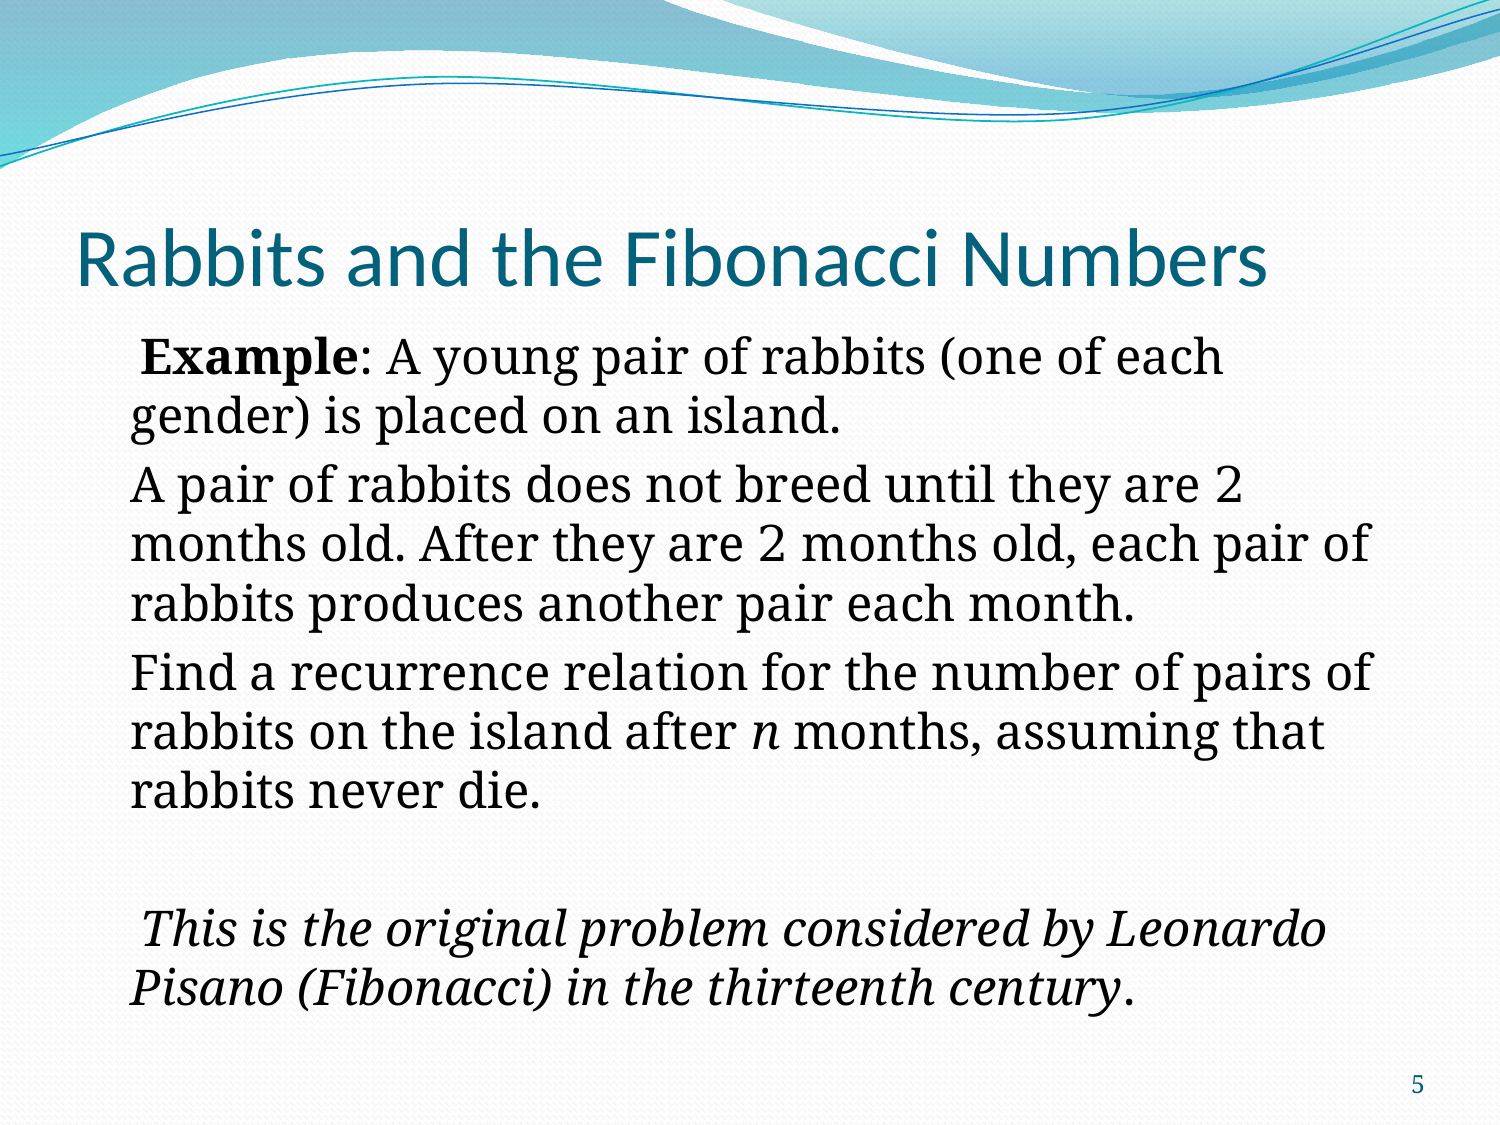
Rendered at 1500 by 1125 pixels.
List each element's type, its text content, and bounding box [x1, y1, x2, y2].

slide_number 5 [1299, 1042, 1425, 1103]
list Example: A young pair of rabbits (one of each gender) is placed on an island. A pair of rabbits does not breed until they are 2 months old. After they are 2 months old, each pair of rabbits produces another pair each month. Find a recurrence relation for the number of pairs of rabbits on the island after n months, assuming that rabbits never die. This is the original problem considered by Leonardo Pisano (Fibonacci) in the thirteenth century. [75, 317, 1425, 1038]
title Rabbits and the Fibonacci Numbers [75, 115, 1425, 303]
